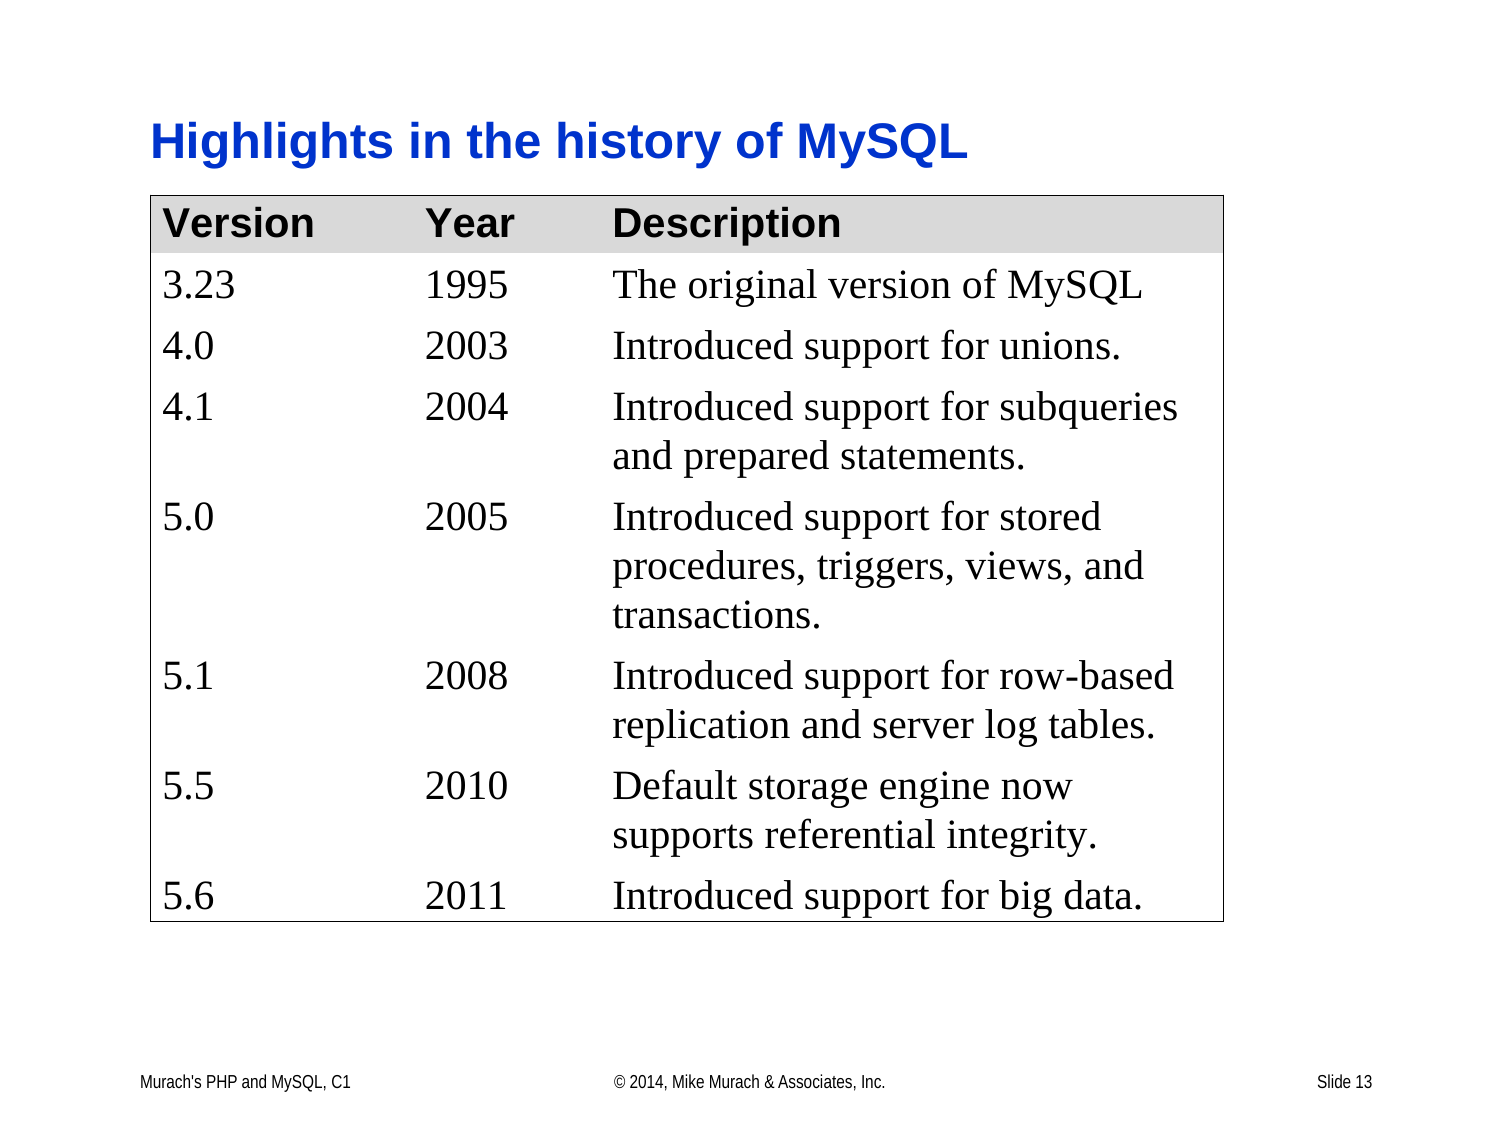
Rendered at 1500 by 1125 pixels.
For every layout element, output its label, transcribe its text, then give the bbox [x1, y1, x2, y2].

slide_number Slide 13 [1074, 1025, 1388, 1100]
footer © 2014, Mike Murach & Associates, Inc. [474, 1025, 1025, 1100]
slide_number Murach's PHP and MySQL, C1 [125, 1025, 450, 1100]
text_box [149, 112, 1128, 183]
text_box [149, 188, 1387, 1001]
